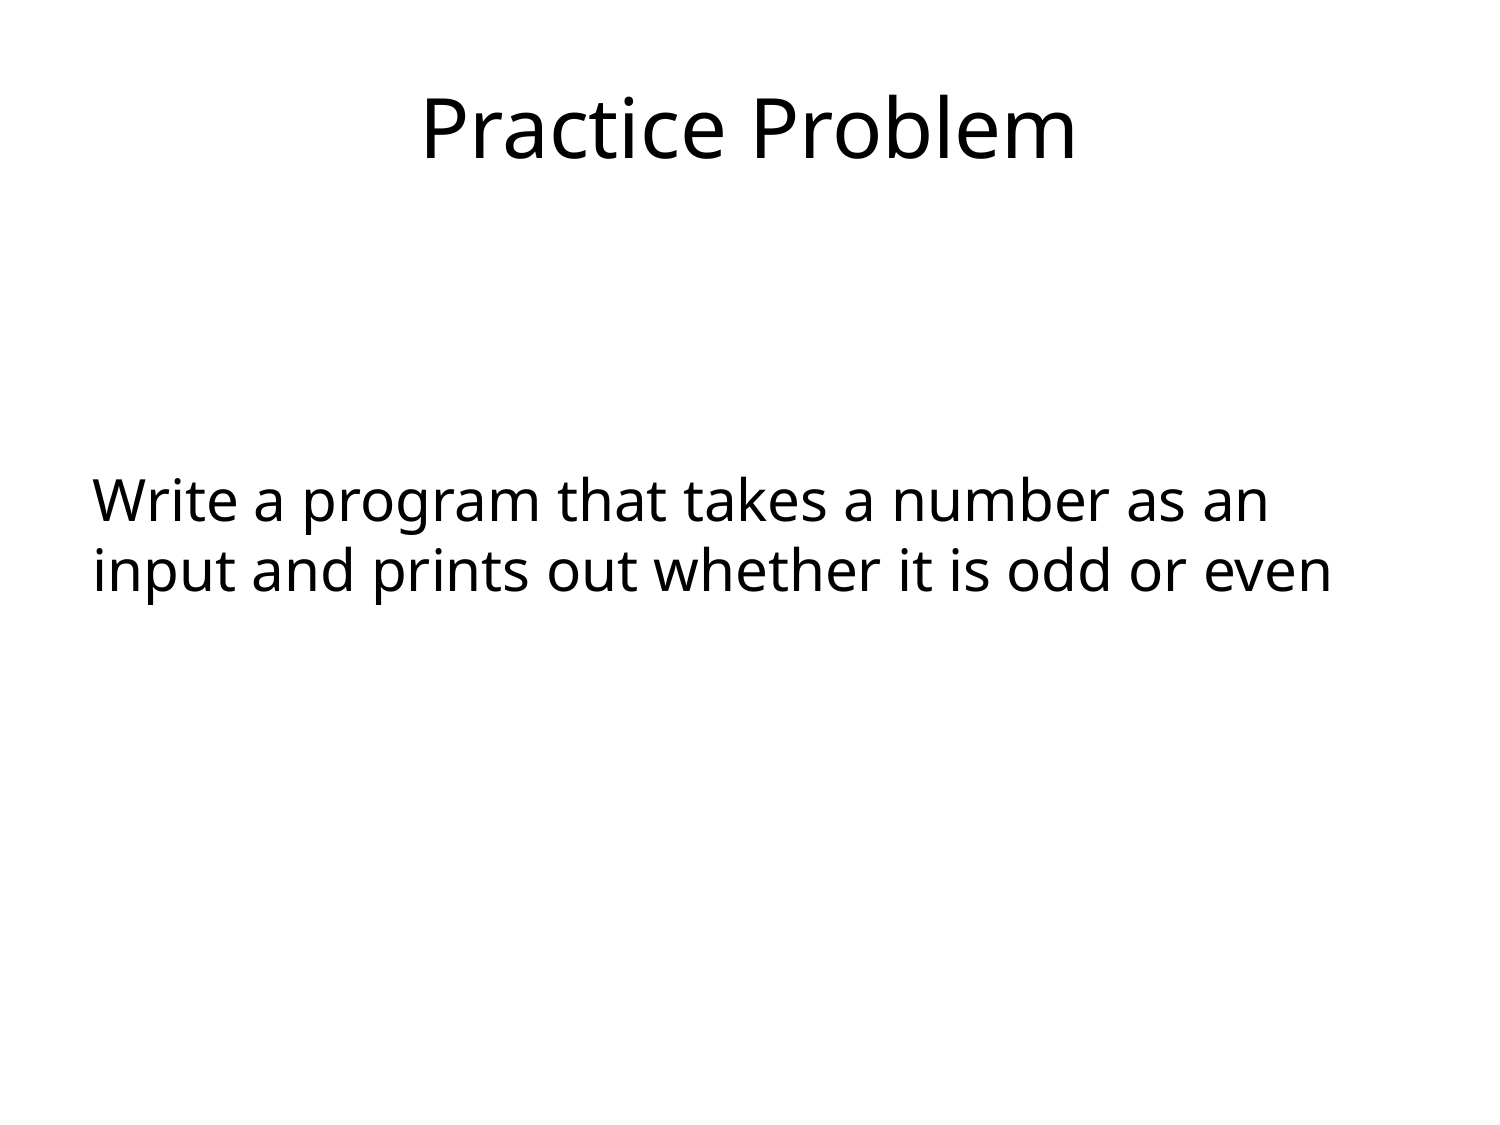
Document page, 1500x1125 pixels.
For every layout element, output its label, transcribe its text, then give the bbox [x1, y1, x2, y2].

text_box Write a program that takes a number as an input and prints out whether it is odd or even [77, 455, 1397, 610]
title Practice Problem [103, 22, 1397, 240]
